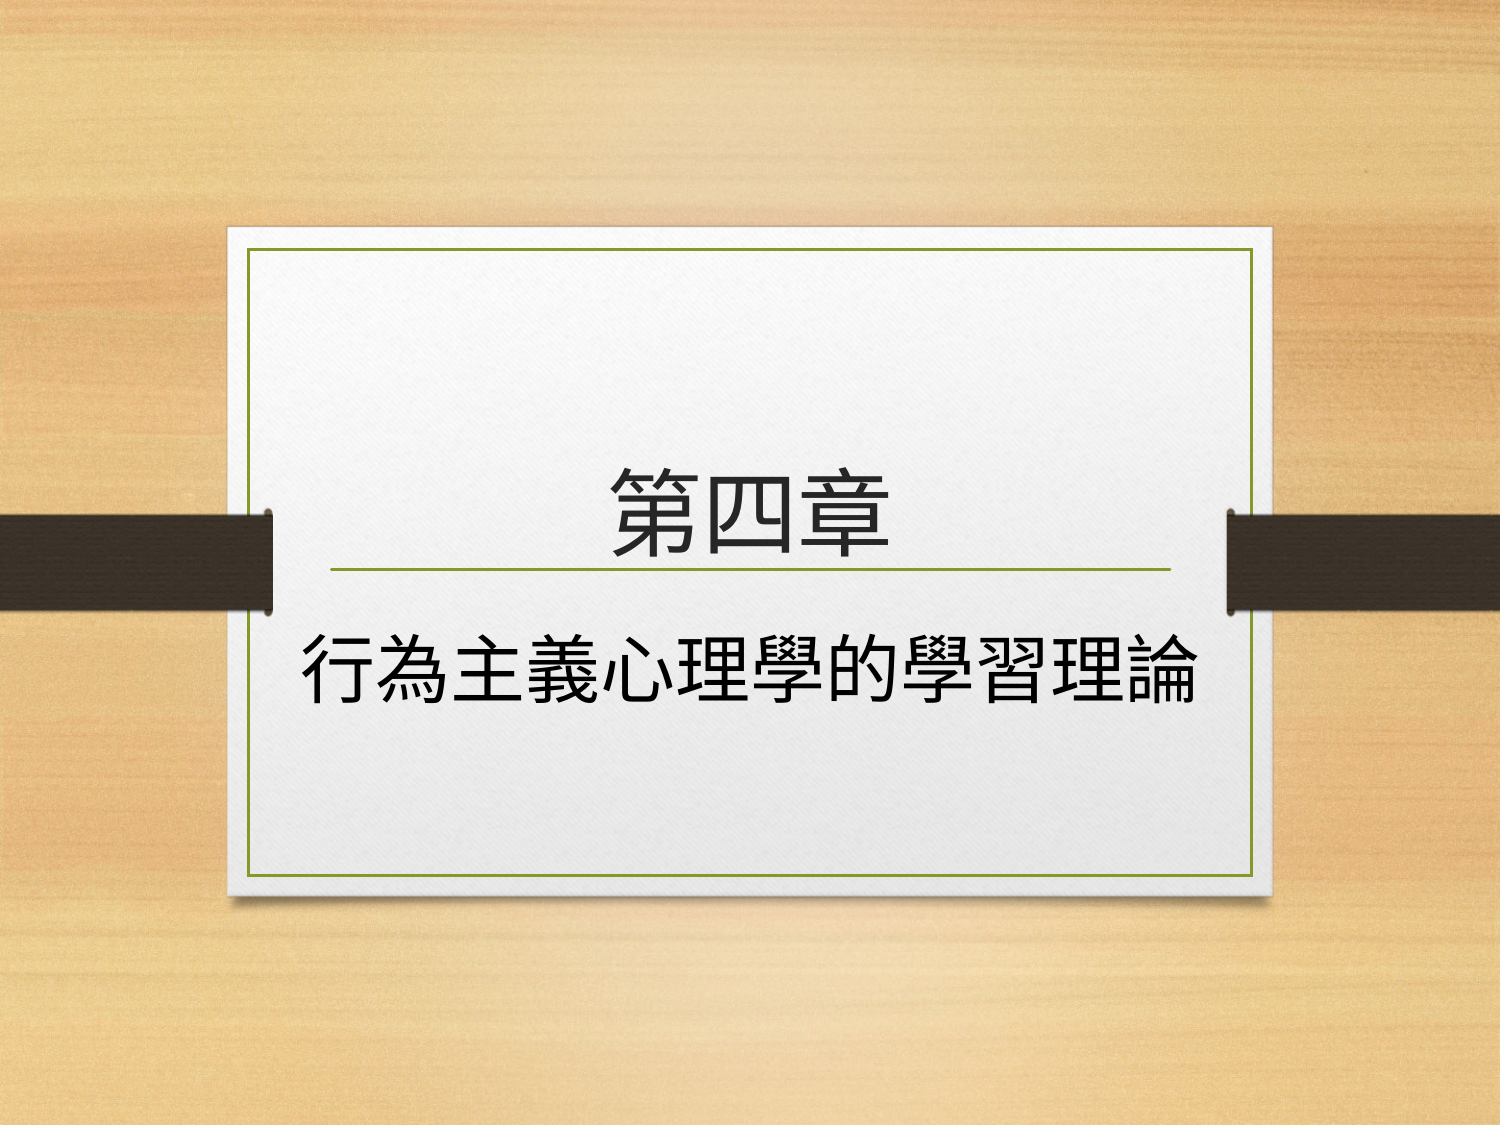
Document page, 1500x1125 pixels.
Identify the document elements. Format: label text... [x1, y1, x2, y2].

picture [0, 0, 1500, 1125]
subtitle 行為主義心理學的學習理論 [70, 615, 1430, 887]
title 第四章 [70, 184, 1430, 576]
